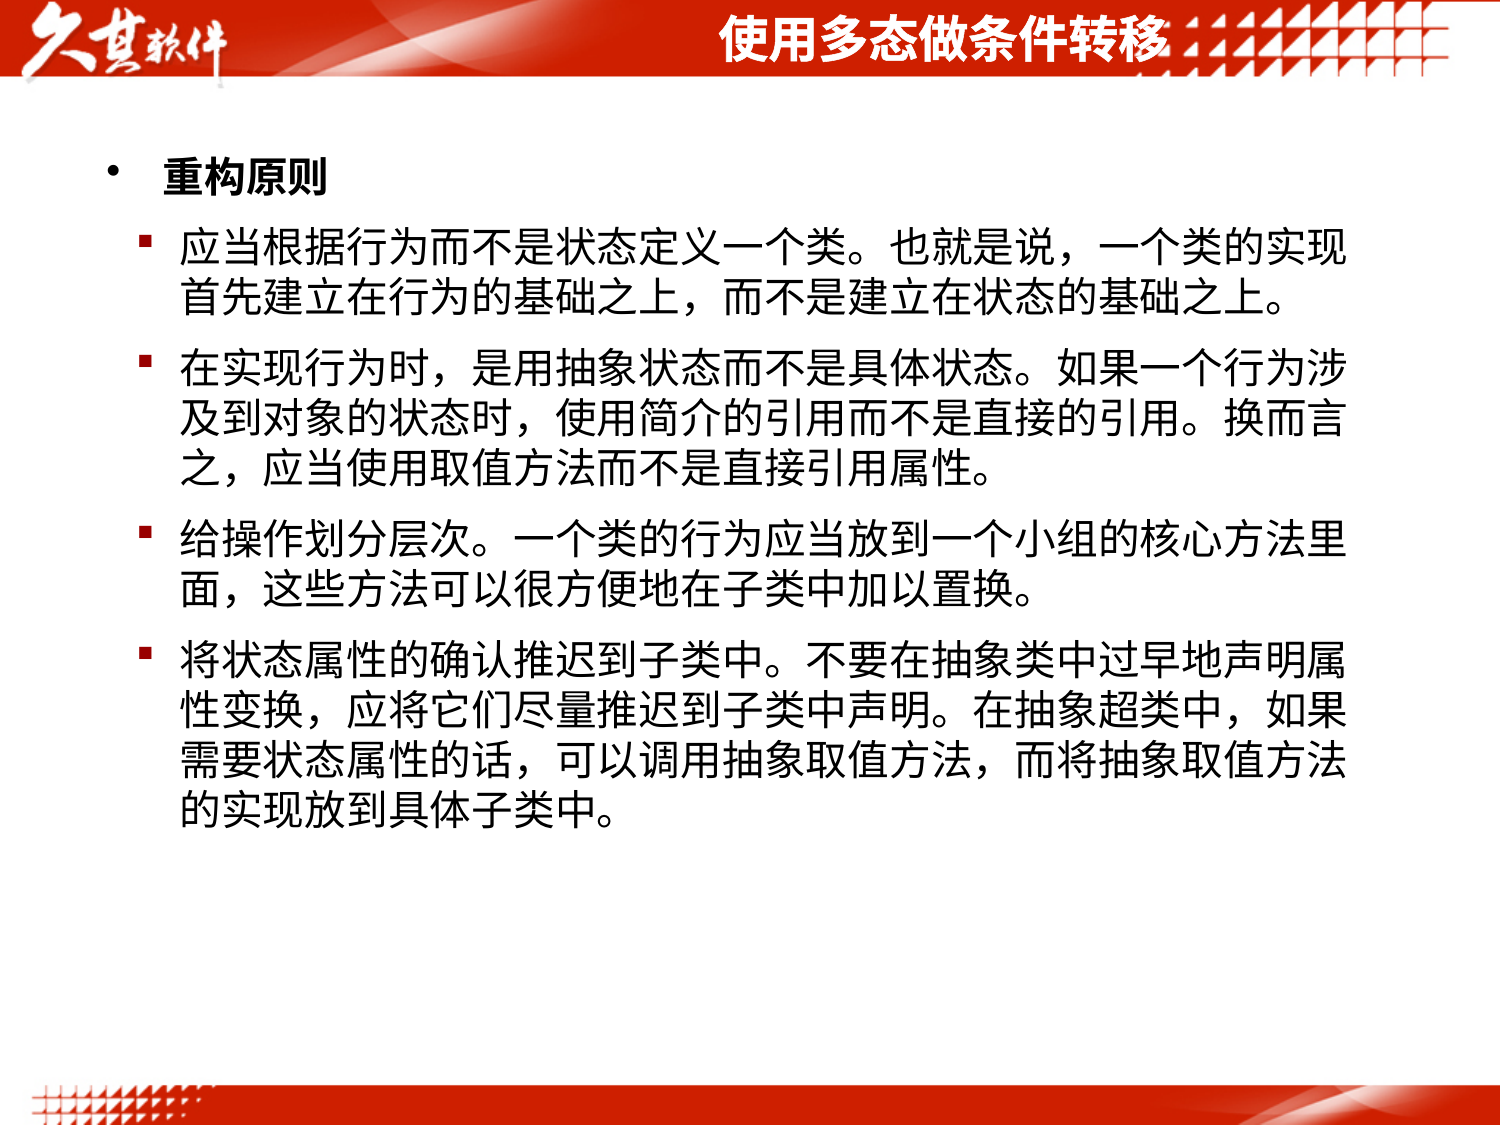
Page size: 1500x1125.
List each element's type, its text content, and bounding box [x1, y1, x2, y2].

text_box 使用多态做条件转移 [386, 0, 1500, 75]
picture [0, 0, 1500, 1125]
text_box 重构原则 应当根据行为而不是状态定义一个类。也就是说，一个类的实现首先建立在行为的基础之上，而不是建立在状态的基础之上。 在实现行为时，是用抽象状态而不是具体状态。如果一个行为涉及到对象的状态时，使用简介的引用而不是直接的引用。换而言之，应当使用取值方法而不是直接引用属性。 给操作划分层次。一个类的行为应当放到一个小组的核心方法里面，这些方法可以很方便地在子类中加以置换。 将状态属性的确认推迟到子类中。不要在抽象类中过早地声明属性变换，应将它们尽量推迟到子类中声明。在抽象超类中，如果需要状态属性的话，可以调用抽象取值方法，而将抽象取值方法的实现放到具体子类中。 [91, 142, 1385, 1000]
